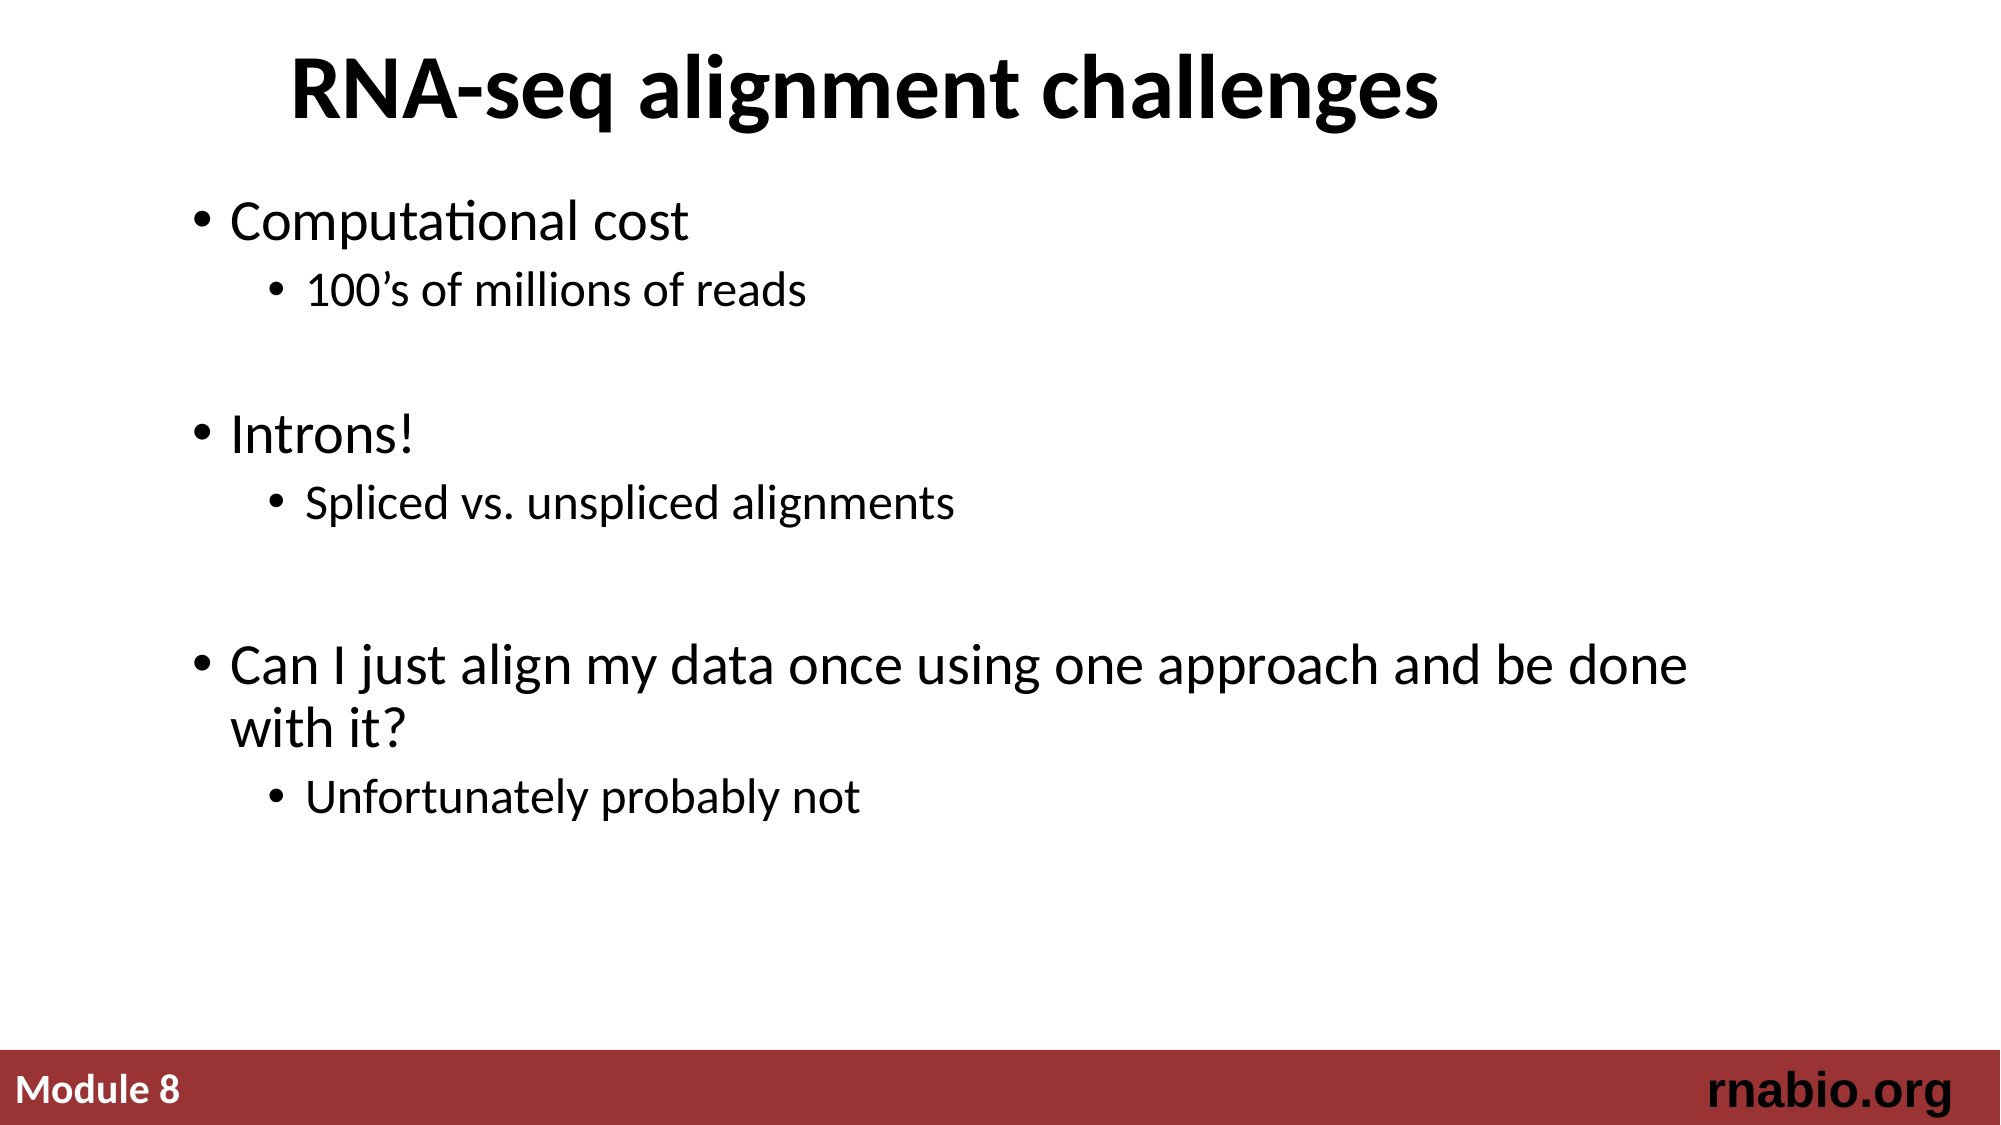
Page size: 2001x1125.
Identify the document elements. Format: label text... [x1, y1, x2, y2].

list Computational cost 100’s of millions of reads Introns! Spliced vs. unspliced alignments Can I just align my data once using one approach and be done with it? Unfortunately probably not [177, 183, 1725, 996]
title RNA-seq alignment challenges [275, 0, 1725, 183]
